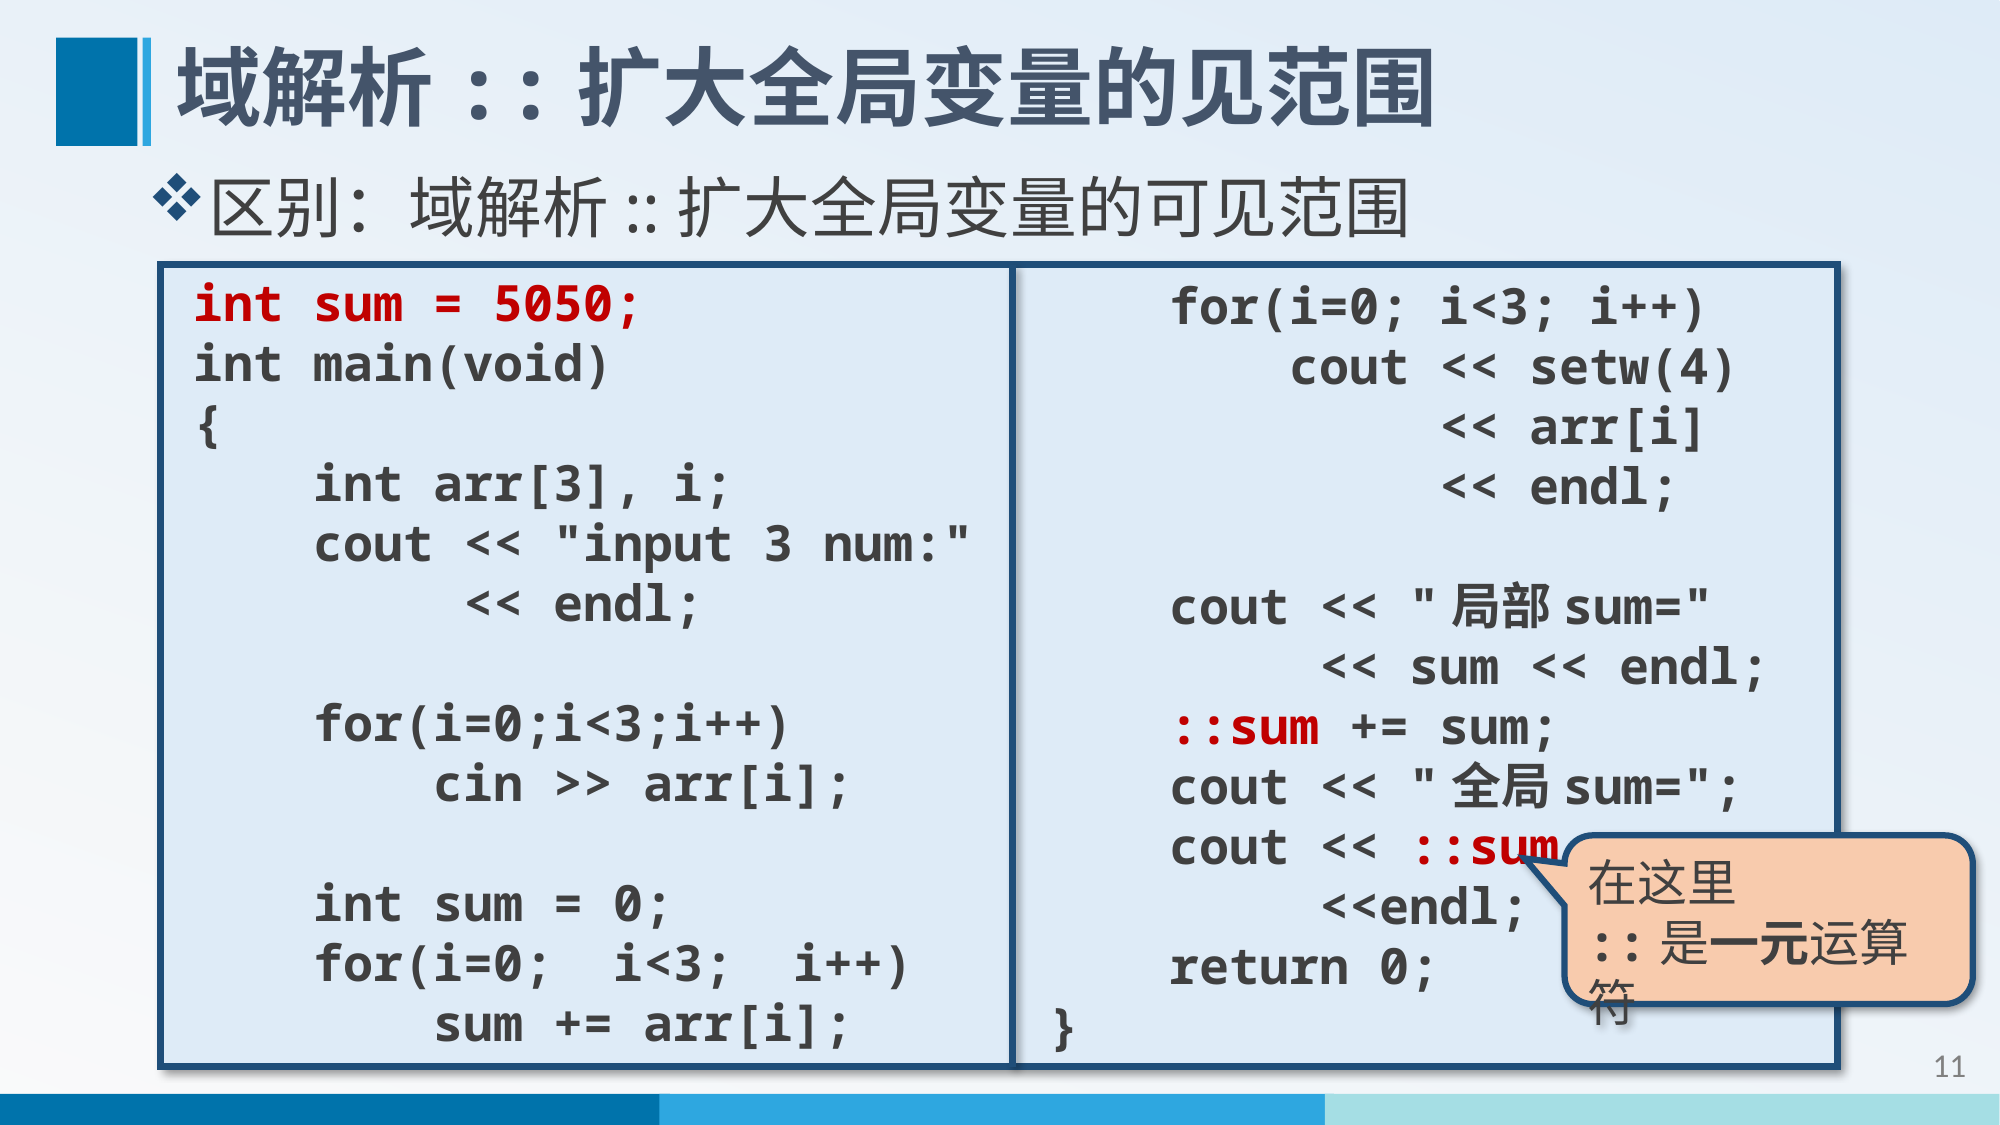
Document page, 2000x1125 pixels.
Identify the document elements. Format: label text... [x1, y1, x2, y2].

text_box int sum = 5050; int main(void) { int arr[3], i; cout << "input 3 num:" << endl; for(i=0;i<3;i++) cin >> arr[i]; int sum = 0; for(i=0; i<3; i++) sum += arr[i]; [160, 263, 1013, 1068]
text_box 在这里 ::是一元运算符 [1522, 834, 1974, 1006]
title 域解析::扩大全局变量的见范围 [160, 37, 1791, 146]
text_box for(i=0; i<3; i++) cout << setw(4) << arr[i] << endl; cout << "局部sum=" << sum << endl; ::sum += sum; cout << "全局sum="; cout << ::sum <<endl; return 0; } [1022, 266, 1838, 1068]
text_box 区别：域解析::扩大全局变量的可见范围 [132, 157, 1802, 251]
